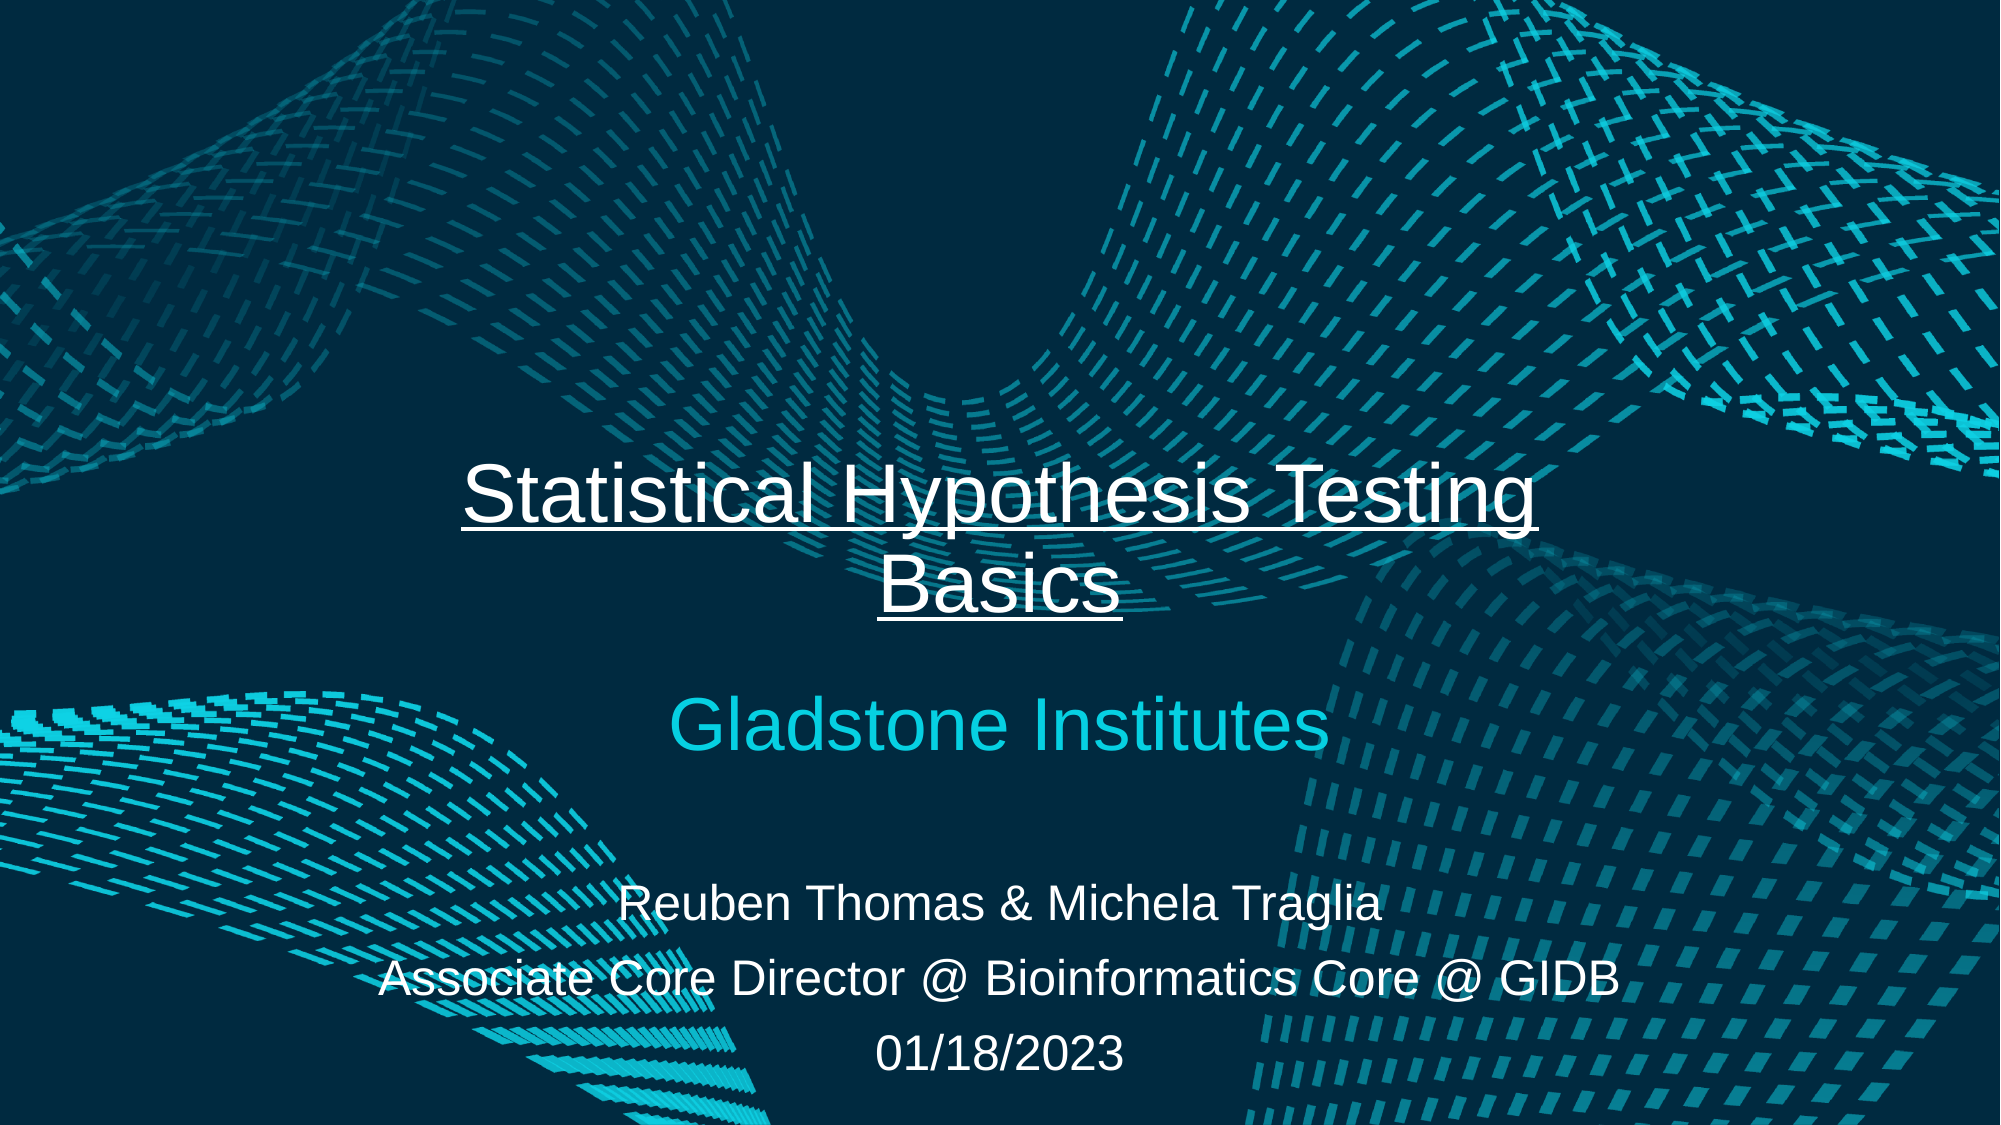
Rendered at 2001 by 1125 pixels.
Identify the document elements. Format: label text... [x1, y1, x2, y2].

picture [1198, 29, 1209, 51]
picture [1498, 39, 1527, 86]
picture [1498, 776, 1509, 793]
picture [1845, 885, 1867, 903]
picture [1457, 243, 1477, 262]
picture [255, 779, 284, 790]
picture [1864, 259, 1906, 282]
picture [1646, 1089, 1667, 1108]
picture [1712, 1120, 1728, 1125]
picture [1268, 389, 1284, 404]
picture [468, 799, 489, 815]
subtitle Reuben Thomas & Michela Traglia Associate Core Director @ Bioinformatics Core @ GIDB 01/18/2023 [249, 877, 1750, 1083]
picture [796, 248, 806, 269]
picture [1662, 284, 1691, 307]
picture [1533, 0, 1998, 205]
picture [1811, 1020, 1835, 1037]
picture [0, 799, 11, 803]
picture [361, 788, 386, 802]
picture [1256, 326, 1271, 345]
picture [1166, 306, 1179, 327]
picture [1345, 332, 1362, 351]
picture [1164, 115, 1175, 138]
picture [216, 840, 249, 854]
picture [1454, 808, 1466, 830]
picture [202, 768, 229, 774]
picture [1145, 219, 1155, 241]
picture [727, 342, 742, 360]
picture [803, 347, 816, 366]
picture [1034, 352, 1049, 369]
picture [80, 750, 113, 756]
picture [22, 464, 49, 471]
picture [1576, 142, 1606, 168]
picture [1490, 0, 1519, 20]
picture [1334, 106, 1351, 125]
picture [1427, 277, 1446, 296]
picture [1102, 369, 1117, 388]
picture [1712, 262, 1744, 277]
picture [1529, 59, 1560, 105]
picture [1150, 96, 1160, 120]
picture [1893, 219, 1939, 258]
picture [701, 224, 713, 242]
picture [619, 344, 638, 360]
picture [332, 824, 359, 839]
picture [1861, 1084, 1887, 1101]
picture [787, 200, 791, 210]
picture [1738, 274, 1752, 296]
picture [696, 395, 707, 404]
picture [1575, 1091, 1593, 1112]
picture [731, 245, 743, 265]
picture [1980, 456, 1998, 463]
picture [1670, 800, 1685, 815]
picture [1622, 295, 1636, 317]
picture [1469, 853, 1482, 875]
picture [585, 846, 602, 864]
picture [734, 328, 748, 346]
picture [1952, 369, 1970, 389]
picture [1813, 1085, 1839, 1102]
picture [1312, 87, 1328, 107]
picture [140, 756, 150, 760]
picture [754, 378, 770, 395]
picture [792, 387, 808, 404]
picture [1413, 109, 1434, 127]
picture [1653, 370, 1690, 399]
picture [1210, 398, 1218, 404]
picture [103, 761, 137, 768]
picture [39, 832, 80, 844]
picture [1543, 124, 1572, 151]
picture [1522, 228, 1546, 244]
picture [728, 181, 735, 193]
picture [1191, 210, 1204, 231]
picture [1766, 375, 1799, 401]
picture [1229, 128, 1242, 149]
picture [1306, 780, 1315, 804]
picture [1690, 837, 1709, 856]
picture [1247, 375, 1264, 394]
picture [476, 768, 491, 777]
picture [1608, 319, 1645, 342]
picture [1601, 867, 1614, 877]
picture [1649, 178, 1682, 202]
picture [1521, 18, 1551, 40]
picture [183, 844, 219, 857]
picture [763, 254, 774, 274]
picture [892, 386, 910, 399]
picture [1309, 143, 1324, 163]
picture [284, 774, 312, 786]
picture [1231, 68, 1243, 90]
picture [1696, 259, 1710, 281]
picture [1893, 712, 1903, 720]
picture [1623, 77, 1658, 99]
picture [404, 846, 430, 862]
picture [1753, 788, 1771, 807]
picture [1184, 385, 1201, 404]
picture [1422, 1099, 1437, 1120]
picture [1129, 331, 1142, 352]
picture [1469, 145, 1492, 163]
picture [1328, 214, 1344, 234]
picture [963, 399, 983, 404]
picture [1498, 163, 1523, 180]
picture [1881, 446, 1910, 459]
picture [1880, 988, 1903, 1005]
picture [1638, 202, 1651, 224]
picture [1426, 803, 1438, 826]
picture [1284, 235, 1298, 255]
picture [80, 464, 97, 471]
picture [1276, 0, 1285, 11]
picture [449, 803, 469, 819]
picture [1266, 164, 1279, 184]
picture [1728, 211, 1764, 235]
picture [170, 390, 189, 401]
picture [1652, 833, 1668, 852]
picture [303, 860, 335, 874]
picture [1586, 280, 1599, 303]
picture [1632, 796, 1646, 811]
picture [1304, 1106, 1314, 1125]
picture [1102, 230, 1112, 253]
picture [1220, 297, 1234, 317]
picture [1491, 211, 1514, 229]
picture [704, 382, 722, 399]
picture [765, 351, 780, 369]
picture [1785, 813, 1814, 829]
picture [863, 340, 876, 357]
picture [674, 271, 688, 289]
picture [701, 306, 715, 324]
picture [1858, 1020, 1884, 1037]
picture [724, 261, 736, 280]
picture [1134, 395, 1143, 404]
picture [1672, 679, 1680, 686]
picture [1767, 1020, 1789, 1038]
picture [34, 858, 78, 871]
picture [570, 810, 586, 828]
picture [693, 240, 705, 258]
picture [796, 374, 811, 392]
picture [1400, 262, 1418, 281]
list Gladstone Institutes [150, 686, 1850, 768]
picture [738, 230, 749, 249]
picture [1439, 768, 1450, 783]
picture [1233, 8, 1246, 30]
picture [1414, 846, 1425, 868]
picture [1280, 288, 1295, 308]
picture [117, 452, 133, 459]
picture [1990, 219, 1998, 227]
picture [809, 319, 821, 339]
picture [1620, 227, 1664, 250]
picture [1791, 1053, 1814, 1071]
picture [1582, 393, 1601, 404]
picture [1083, 273, 1094, 295]
picture [1843, 797, 1863, 815]
picture [862, 354, 877, 371]
picture [1742, 133, 1783, 153]
picture [1754, 879, 1775, 897]
picture [1927, 445, 1969, 470]
picture [384, 783, 408, 797]
picture [1195, 151, 1206, 173]
picture [129, 776, 163, 784]
picture [1977, 289, 1996, 309]
picture [1924, 333, 1942, 353]
picture [1534, 150, 1545, 174]
picture [1510, 106, 1538, 133]
picture [1550, 289, 1573, 307]
picture [1850, 420, 1866, 438]
picture [1542, 380, 1566, 397]
picture [1296, 827, 1305, 851]
picture [1462, 194, 1483, 212]
picture [1407, 160, 1426, 179]
picture [1752, 1118, 1770, 1125]
picture [1372, 21, 1393, 37]
picture [1182, 8, 1193, 31]
picture [1529, 781, 1541, 797]
picture [1639, 870, 1651, 877]
picture [1855, 839, 1889, 869]
picture [0, 486, 18, 493]
picture [448, 838, 470, 854]
picture [224, 784, 254, 795]
picture [644, 316, 660, 332]
picture [1212, 109, 1224, 131]
picture [1441, 850, 1453, 871]
picture [1874, 319, 1891, 340]
picture [73, 311, 89, 329]
picture [1288, 124, 1302, 145]
picture [1388, 91, 1407, 108]
picture [1328, 785, 1337, 808]
picture [1744, 313, 1776, 335]
picture [0, 761, 35, 767]
picture [1907, 1020, 1934, 1037]
picture [1901, 955, 1925, 972]
picture [1399, 799, 1411, 821]
picture [1424, 326, 1443, 344]
picture [12, 711, 92, 747]
picture [1891, 802, 1912, 819]
picture [1349, 282, 1365, 301]
picture [1872, 921, 1895, 938]
picture [506, 789, 524, 806]
picture [1945, 886, 1998, 907]
picture [1816, 243, 1856, 267]
picture [804, 218, 810, 233]
picture [709, 292, 722, 310]
picture [1797, 793, 1815, 811]
picture [214, 870, 249, 884]
picture [1155, 359, 1170, 378]
picture [1761, 951, 1781, 969]
picture [1567, 168, 1579, 191]
picture [1772, 228, 1809, 251]
picture [1852, 954, 1876, 971]
picture [1580, 349, 1605, 366]
picture [40, 475, 58, 482]
picture [1166, 52, 1176, 76]
picture [788, 279, 799, 299]
picture [1203, 282, 1216, 302]
picture [216, 898, 249, 912]
picture [750, 197, 760, 217]
picture [1242, 258, 1256, 279]
picture [1187, 266, 1200, 288]
picture [1455, 292, 1475, 310]
picture [758, 269, 769, 289]
picture [1944, 235, 1993, 274]
picture [1050, 378, 1067, 395]
picture [1261, 273, 1275, 293]
picture [488, 866, 504, 877]
picture [1831, 986, 1854, 1004]
picture [1612, 160, 1643, 185]
picture [1179, 133, 1189, 156]
picture [1371, 1101, 1384, 1125]
picture [41, 756, 75, 762]
picture [1699, 324, 1715, 346]
picture [1424, 61, 1447, 76]
picture [1091, 356, 1106, 375]
picture [1304, 251, 1319, 271]
picture [1467, 771, 1479, 788]
picture [792, 264, 803, 284]
picture [1162, 176, 1172, 199]
picture [1837, 1053, 1861, 1069]
picture [1214, 48, 1226, 70]
picture [380, 849, 407, 865]
picture [1702, 299, 1733, 321]
picture [100, 737, 129, 741]
picture [467, 834, 489, 851]
picture [1499, 857, 1513, 877]
picture [626, 1113, 697, 1125]
picture [1331, 160, 1347, 180]
picture [0, 863, 37, 874]
picture [1679, 873, 1690, 877]
picture [1688, 195, 1722, 218]
picture [654, 301, 669, 318]
picture [1625, 269, 1652, 292]
picture [1741, 338, 1757, 359]
picture [1369, 346, 1386, 365]
picture [0, 778, 21, 783]
picture [1750, 985, 1763, 1004]
picture [1105, 303, 1117, 324]
picture [1480, 99, 1506, 114]
picture [138, 429, 150, 435]
picture [1286, 181, 1300, 201]
picture [1247, 145, 1260, 167]
picture [1530, 180, 1555, 197]
picture [1430, 228, 1448, 246]
picture [540, 779, 557, 797]
picture [382, 817, 407, 831]
picture [1001, 382, 1018, 394]
picture [753, 284, 765, 304]
picture [1891, 871, 1911, 884]
picture [1900, 356, 1918, 376]
picture [1301, 303, 1317, 322]
picture [65, 354, 83, 371]
picture [1546, 0, 1553, 6]
picture [1805, 952, 1827, 970]
picture [800, 232, 809, 253]
picture [59, 427, 81, 438]
picture [1562, 78, 1594, 123]
picture [692, 321, 708, 338]
picture [84, 803, 122, 814]
picture [1686, 1088, 1707, 1106]
picture [147, 876, 187, 889]
picture [1661, 96, 1698, 117]
picture [1284, 1108, 1293, 1125]
picture [1291, 68, 1306, 88]
picture [780, 309, 792, 328]
picture [1677, 218, 1690, 241]
picture [524, 860, 544, 877]
picture [1825, 919, 1847, 936]
picture [1216, 0, 1223, 9]
picture [835, 344, 848, 363]
picture [103, 341, 120, 357]
picture [1904, 843, 1940, 873]
picture [1347, 1103, 1360, 1125]
picture [427, 808, 450, 823]
picture [833, 358, 847, 376]
picture [1487, 259, 1508, 277]
picture [1700, 115, 1740, 136]
picture [1357, 124, 1375, 143]
picture [356, 853, 384, 868]
picture [1879, 821, 1911, 837]
picture [1413, 0, 1438, 10]
picture [53, 709, 113, 734]
picture [408, 778, 431, 792]
picture [756, 180, 765, 201]
picture [1971, 637, 1983, 641]
picture [1712, 152, 1750, 194]
picture [448, 872, 457, 877]
picture [664, 363, 681, 379]
picture [1865, 620, 1879, 625]
picture [861, 393, 872, 404]
picture [815, 290, 826, 310]
picture [1397, 311, 1416, 330]
picture [1982, 830, 1998, 843]
picture [1786, 986, 1808, 1004]
picture [0, 294, 19, 313]
picture [1851, 342, 1868, 362]
picture [1917, 629, 1929, 633]
picture [1440, 127, 1462, 145]
picture [1943, 806, 1964, 823]
picture [1268, 106, 1282, 127]
picture [1975, 925, 1998, 941]
picture [335, 793, 361, 806]
picture [1984, 469, 1998, 477]
picture [1196, 335, 1210, 355]
picture [862, 380, 878, 397]
picture [97, 415, 119, 426]
picture [1844, 203, 1889, 243]
picture [1927, 392, 1998, 449]
picture [1879, 186, 1927, 204]
picture [405, 812, 429, 828]
picture [1596, 97, 1630, 142]
picture [486, 830, 508, 847]
picture [1114, 246, 1124, 268]
picture [1181, 71, 1191, 95]
picture [24, 772, 62, 779]
picture [1596, 791, 1610, 807]
picture [840, 301, 851, 321]
picture [653, 376, 672, 392]
picture [92, 780, 128, 790]
picture [65, 767, 100, 774]
picture [1545, 821, 1560, 841]
picture [1566, 863, 1579, 877]
picture [1741, 396, 1765, 404]
picture [642, 389, 662, 404]
picture [891, 373, 908, 386]
picture [1158, 235, 1170, 257]
picture [709, 207, 721, 227]
picture [1094, 288, 1105, 309]
picture [1615, 829, 1630, 849]
picture [1375, 246, 1393, 265]
picture [312, 769, 339, 781]
picture [247, 836, 279, 850]
picture [1513, 817, 1527, 837]
picture [540, 856, 560, 874]
picture [4, 812, 44, 822]
picture [1919, 791, 1926, 799]
picture [1555, 238, 1580, 261]
picture [1610, 1090, 1629, 1110]
picture [12, 790, 53, 799]
picture [1671, 134, 1709, 177]
picture [1368, 393, 1382, 404]
picture [1295, 353, 1313, 372]
picture [1925, 275, 1943, 294]
picture [110, 879, 153, 892]
picture [1480, 353, 1502, 371]
picture [1797, 186, 1841, 227]
picture [72, 882, 115, 895]
picture [1142, 345, 1156, 365]
picture [1754, 277, 1789, 292]
picture [137, 731, 150, 735]
picture [1811, 388, 1838, 404]
picture [1339, 380, 1357, 398]
picture [345, 768, 364, 776]
picture [1225, 242, 1238, 263]
picture [506, 863, 525, 877]
picture [1928, 884, 1949, 894]
picture [1246, 1111, 1254, 1125]
picture [765, 172, 770, 183]
picture [1510, 367, 1533, 384]
picture [1683, 347, 1725, 369]
picture [1799, 882, 1819, 900]
picture [112, 851, 152, 864]
picture [1483, 813, 1496, 834]
picture [1850, 281, 1868, 302]
picture [710, 1083, 755, 1092]
picture [1561, 786, 1575, 802]
picture [99, 380, 118, 395]
picture [157, 793, 192, 805]
picture [1659, 309, 1674, 332]
picture [1139, 276, 1151, 298]
picture [181, 872, 219, 886]
picture [0, 836, 41, 847]
picture [1450, 340, 1472, 357]
picture [1348, 0, 1369, 17]
picture [1447, 386, 1468, 403]
picture [1750, 1053, 1769, 1071]
picture [131, 703, 150, 718]
picture [1709, 805, 1726, 820]
picture [1169, 372, 1185, 391]
picture [1518, 275, 1539, 292]
picture [1724, 362, 1741, 382]
picture [775, 323, 788, 342]
picture [430, 773, 452, 788]
picture [523, 823, 541, 839]
picture [1759, 250, 1774, 272]
picture [1295, 11, 1312, 31]
picture [1840, 1115, 1863, 1125]
picture [1584, 305, 1609, 321]
picture [1181, 321, 1194, 341]
picture [800, 361, 814, 379]
picture [1634, 116, 1668, 159]
picture [838, 316, 850, 335]
picture [735, 164, 741, 176]
picture [1579, 825, 1595, 845]
picture [1829, 365, 1848, 386]
picture [1354, 178, 1370, 197]
picture [152, 820, 188, 832]
picture [1589, 253, 1615, 276]
picture [716, 277, 730, 295]
picture [773, 221, 783, 243]
picture [565, 397, 578, 404]
picture [505, 826, 525, 843]
picture [1930, 825, 1963, 841]
picture [1877, 378, 1946, 438]
picture [1731, 841, 1751, 859]
picture [1779, 916, 1800, 934]
picture [1071, 329, 1084, 348]
picture [53, 785, 92, 794]
picture [1126, 261, 1137, 283]
picture [1616, 357, 1651, 379]
picture [488, 793, 507, 810]
picture [829, 384, 845, 402]
picture [1340, 52, 1357, 70]
picture [760, 364, 775, 382]
picture [1804, 328, 1821, 349]
picture [925, 395, 944, 402]
picture [1831, 169, 1876, 187]
picture [1340, 835, 1349, 858]
picture [1885, 1052, 1911, 1069]
picture [664, 286, 679, 303]
picture [165, 770, 197, 779]
picture [823, 286, 828, 296]
picture [1113, 383, 1130, 401]
picture [1176, 193, 1187, 215]
picture [330, 857, 360, 871]
picture [1010, 395, 1026, 404]
picture [1412, 768, 1420, 778]
picture [1213, 349, 1228, 368]
picture [632, 330, 649, 346]
picture [806, 333, 819, 352]
picture [1228, 186, 1240, 207]
picture [45, 807, 85, 818]
picture [1541, 1093, 1559, 1113]
picture [1601, 185, 1614, 208]
picture [712, 369, 728, 386]
picture [1080, 342, 1094, 362]
picture [15, 245, 31, 266]
picture [20, 406, 41, 421]
picture [836, 330, 849, 349]
picture [92, 706, 149, 729]
picture [524, 784, 541, 801]
picture [1245, 203, 1258, 224]
picture [219, 811, 252, 824]
picture [813, 305, 824, 324]
picture [1388, 842, 1399, 865]
picture [1657, 243, 1703, 266]
picture [821, 261, 830, 280]
picture [1238, 311, 1252, 331]
picture [1396, 1100, 1410, 1122]
picture [1850, 436, 1860, 448]
picture [862, 367, 877, 385]
picture [191, 789, 224, 800]
picture [0, 345, 9, 356]
picture [0, 731, 53, 753]
picture [1977, 347, 1996, 367]
picture [1061, 314, 1073, 334]
picture [451, 768, 471, 782]
picture [1042, 365, 1057, 382]
picture [1929, 203, 1979, 221]
picture [1148, 159, 1158, 182]
picture [1479, 1096, 1495, 1116]
picture [1753, 169, 1794, 210]
picture [118, 745, 149, 751]
picture [1483, 307, 1504, 325]
picture [63, 453, 88, 460]
picture [60, 393, 80, 408]
picture [1264, 219, 1278, 240]
picture [469, 870, 481, 877]
picture [1869, 787, 1876, 794]
picture [1488, 399, 1499, 404]
picture [1132, 202, 1141, 225]
picture [1119, 186, 1129, 209]
picture [186, 815, 221, 828]
picture [1063, 391, 1077, 404]
picture [18, 439, 42, 450]
picture [1514, 321, 1537, 339]
picture [275, 864, 308, 877]
picture [1434, 177, 1455, 196]
picture [740, 314, 754, 332]
picture [1378, 195, 1395, 213]
picture [1374, 794, 1385, 817]
picture [74, 855, 115, 867]
picture [571, 849, 588, 867]
picture [1469, 18, 1496, 51]
picture [1781, 289, 1796, 311]
picture [831, 371, 846, 389]
picture [1509, 1094, 1526, 1115]
picture [1317, 32, 1334, 51]
picture [1899, 296, 1917, 316]
picture [135, 367, 154, 382]
picture [1950, 310, 1969, 330]
picture [1322, 317, 1339, 337]
picture [1326, 267, 1341, 286]
picture [1450, 1097, 1465, 1118]
picture [608, 357, 627, 373]
picture [1972, 796, 1979, 803]
picture [539, 818, 557, 836]
picture [1363, 71, 1382, 90]
picture [279, 802, 309, 815]
picture [148, 903, 191, 916]
picture [358, 820, 384, 835]
picture [1820, 835, 1841, 866]
picture [599, 842, 614, 861]
picture [147, 848, 185, 861]
picture [1152, 291, 1165, 313]
picture [1306, 198, 1321, 217]
picture [121, 798, 158, 809]
picture [1769, 1085, 1792, 1103]
picture [1952, 957, 1977, 974]
picture [1351, 230, 1368, 249]
picture [1893, 888, 1917, 906]
picture [1135, 141, 1145, 165]
picture [674, 349, 690, 366]
picture [1702, 397, 1722, 404]
picture [1785, 151, 1829, 170]
picture [1403, 211, 1422, 230]
picture [717, 191, 728, 210]
picture [778, 205, 787, 226]
picture [1381, 142, 1400, 161]
picture [1717, 234, 1731, 257]
picture [556, 853, 574, 871]
picture [1550, 195, 1589, 218]
picture [79, 828, 117, 839]
picture [1856, 395, 1895, 425]
picture [594, 371, 615, 386]
picture [1803, 266, 1820, 287]
picture [0, 754, 12, 758]
picture [1712, 383, 1731, 402]
picture [1956, 846, 1994, 876]
picture [1774, 844, 1795, 862]
picture [1393, 359, 1413, 377]
picture [770, 337, 784, 356]
picture [1553, 38, 1585, 60]
picture [1265, 1109, 1273, 1125]
picture [244, 866, 274, 877]
picture [1922, 923, 1947, 940]
picture [116, 824, 153, 836]
picture [1944, 719, 1955, 727]
picture [1350, 790, 1360, 813]
picture [1271, 48, 1285, 69]
picture [1752, 809, 1769, 823]
picture [683, 335, 698, 352]
picture [748, 391, 762, 404]
picture [1826, 304, 1843, 325]
picture [1208, 226, 1220, 247]
picture [223, 926, 249, 937]
picture [250, 806, 282, 819]
picture [1878, 433, 1916, 450]
picture [134, 403, 150, 413]
picture [1726, 1087, 1749, 1105]
picture [1942, 875, 1963, 887]
picture [1547, 335, 1570, 352]
picture [579, 384, 602, 399]
picture [1117, 317, 1130, 338]
picture [101, 441, 125, 448]
picture [1532, 860, 1545, 877]
picture [769, 238, 779, 258]
picture [827, 397, 834, 404]
picture [555, 814, 572, 832]
picture [1196, 91, 1207, 113]
picture [578, 1084, 770, 1125]
picture [1172, 251, 1184, 273]
picture [1325, 1104, 1337, 1125]
picture [1784, 351, 1801, 373]
picture [25, 368, 43, 384]
picture [719, 356, 735, 373]
picture [818, 275, 823, 285]
picture [276, 833, 307, 847]
picture [1822, 781, 1828, 789]
picture [784, 294, 796, 314]
picture [1584, 211, 1626, 234]
picture [1645, 333, 1685, 356]
picture [1734, 771, 1739, 779]
picture [1252, 28, 1265, 50]
picture [1440, 19, 1466, 31]
picture [1451, 80, 1476, 95]
title Statistical Hypothesis Testing Basics [150, 404, 1850, 677]
picture [1419, 373, 1439, 390]
picture [1930, 989, 1956, 1005]
picture [1230, 363, 1246, 381]
picture [1275, 339, 1291, 359]
picture [1750, 915, 1756, 926]
picture [744, 213, 754, 233]
picture [1317, 367, 1334, 385]
picture [1831, 817, 1861, 833]
picture [684, 255, 697, 274]
picture [307, 797, 336, 811]
picture [304, 829, 333, 843]
picture [1318, 831, 1327, 855]
picture [1587, 58, 1621, 80]
picture [33, 325, 50, 343]
picture [183, 901, 223, 914]
picture [1397, 41, 1420, 57]
picture [1363, 839, 1374, 862]
picture [1249, 87, 1262, 109]
picture [426, 842, 450, 858]
picture [1211, 169, 1222, 190]
picture [1795, 1117, 1815, 1125]
picture [43, 278, 59, 298]
picture [746, 299, 759, 318]
picture [1372, 297, 1390, 315]
picture [1799, 292, 1835, 307]
